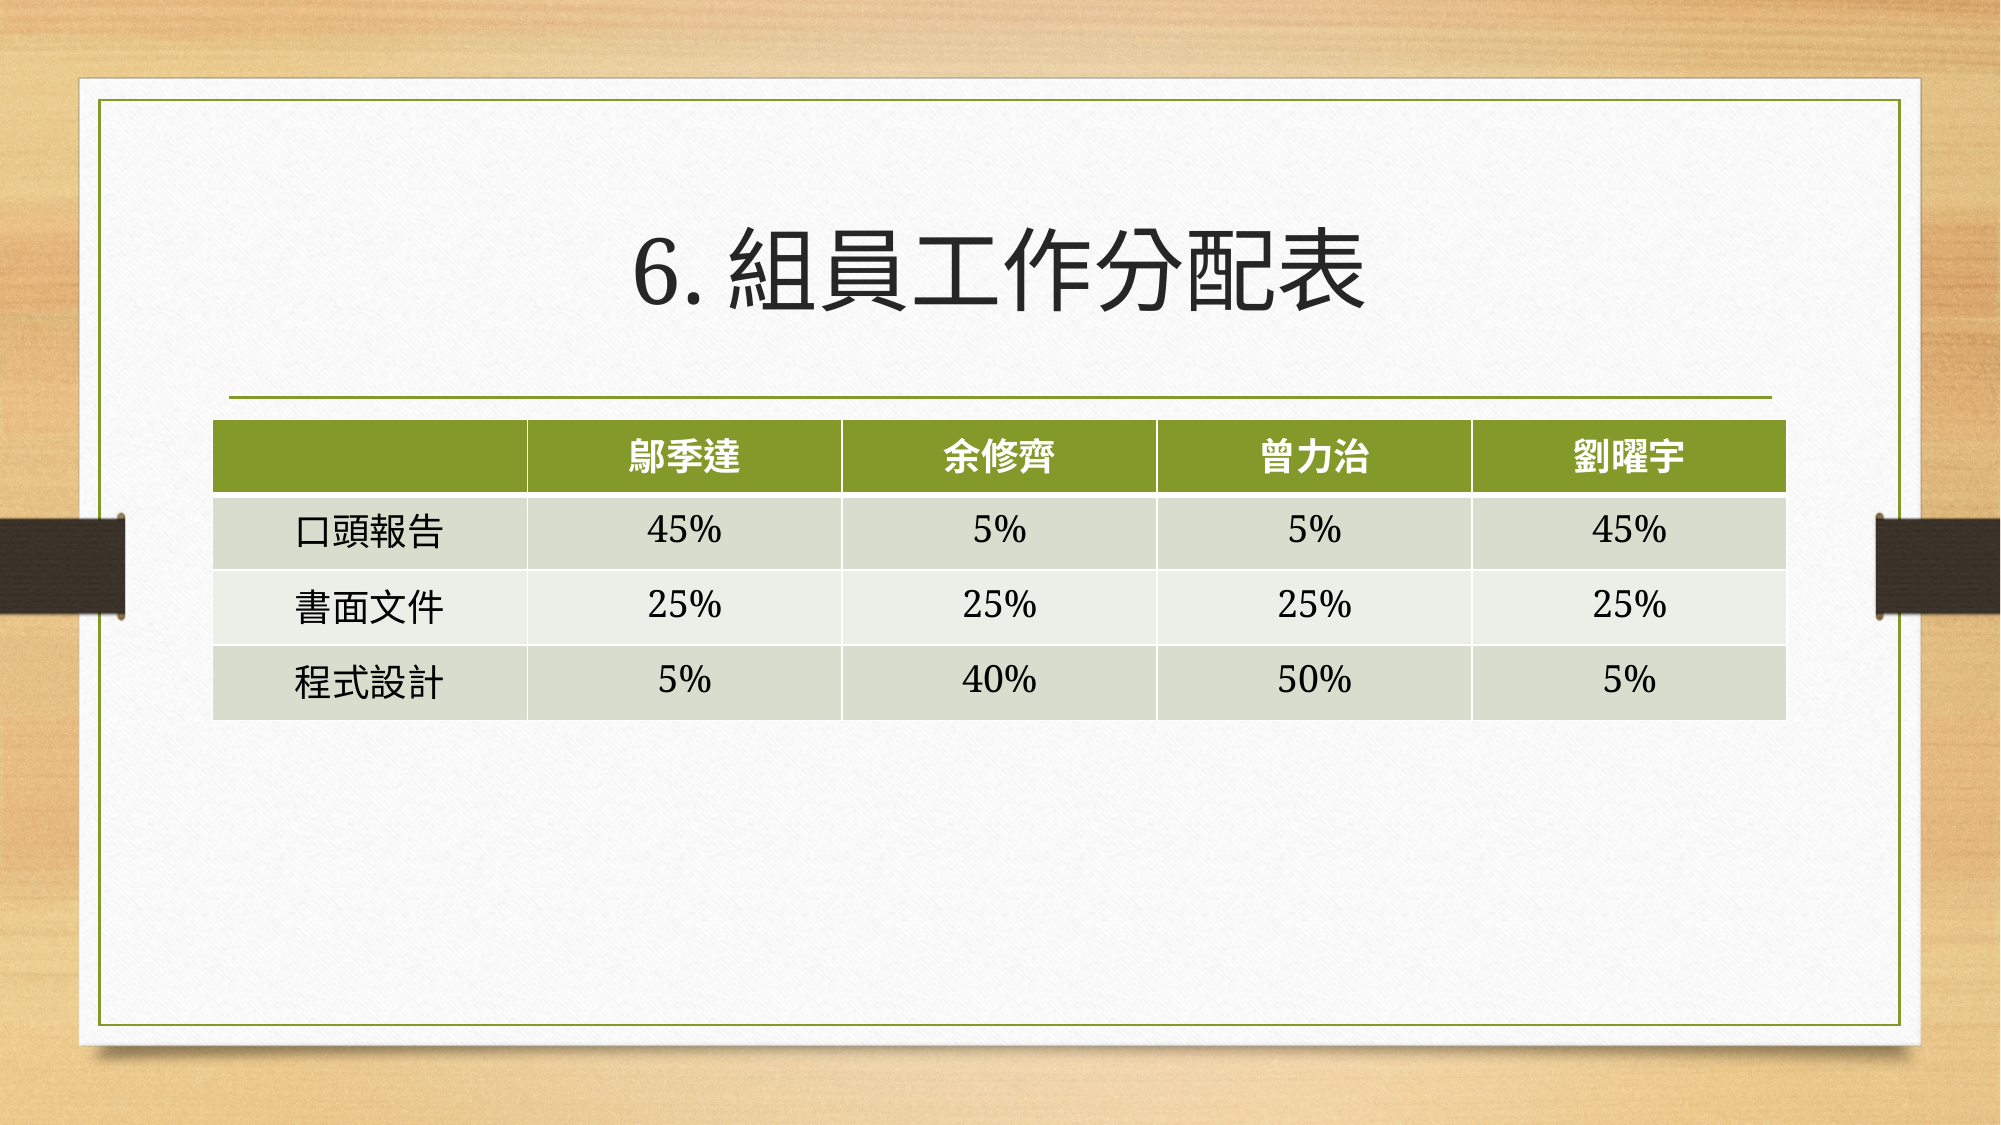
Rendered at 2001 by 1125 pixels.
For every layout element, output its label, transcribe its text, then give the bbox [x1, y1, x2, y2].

table_cell 5% [843, 498, 1156, 569]
table_cell 45% [1473, 498, 1786, 569]
table_cell 45% [528, 498, 841, 569]
table_cell 25% [1158, 571, 1471, 644]
table_header [213, 420, 527, 492]
table_cell 5% [528, 646, 841, 720]
table_cell 50% [1158, 646, 1471, 720]
table_header 鄔季達 [528, 420, 841, 492]
table_cell 書面文件 [213, 571, 527, 644]
table_cell 40% [843, 646, 1156, 720]
table_cell 25% [1473, 571, 1786, 644]
table_cell 口頭報告 [213, 498, 527, 569]
table_cell 5% [1158, 498, 1471, 569]
table_header 曾力治 [1158, 420, 1471, 492]
picture [0, 0, 2001, 1125]
table_cell 5% [1473, 646, 1786, 720]
table_cell 25% [843, 571, 1156, 644]
title 6.組員工作分配表 [212, 161, 1788, 375]
table_cell 25% [528, 571, 841, 644]
table_header 余修齊 [843, 420, 1156, 492]
table_header 劉曜宇 [1473, 420, 1786, 492]
table_cell 程式設計 [213, 646, 527, 720]
